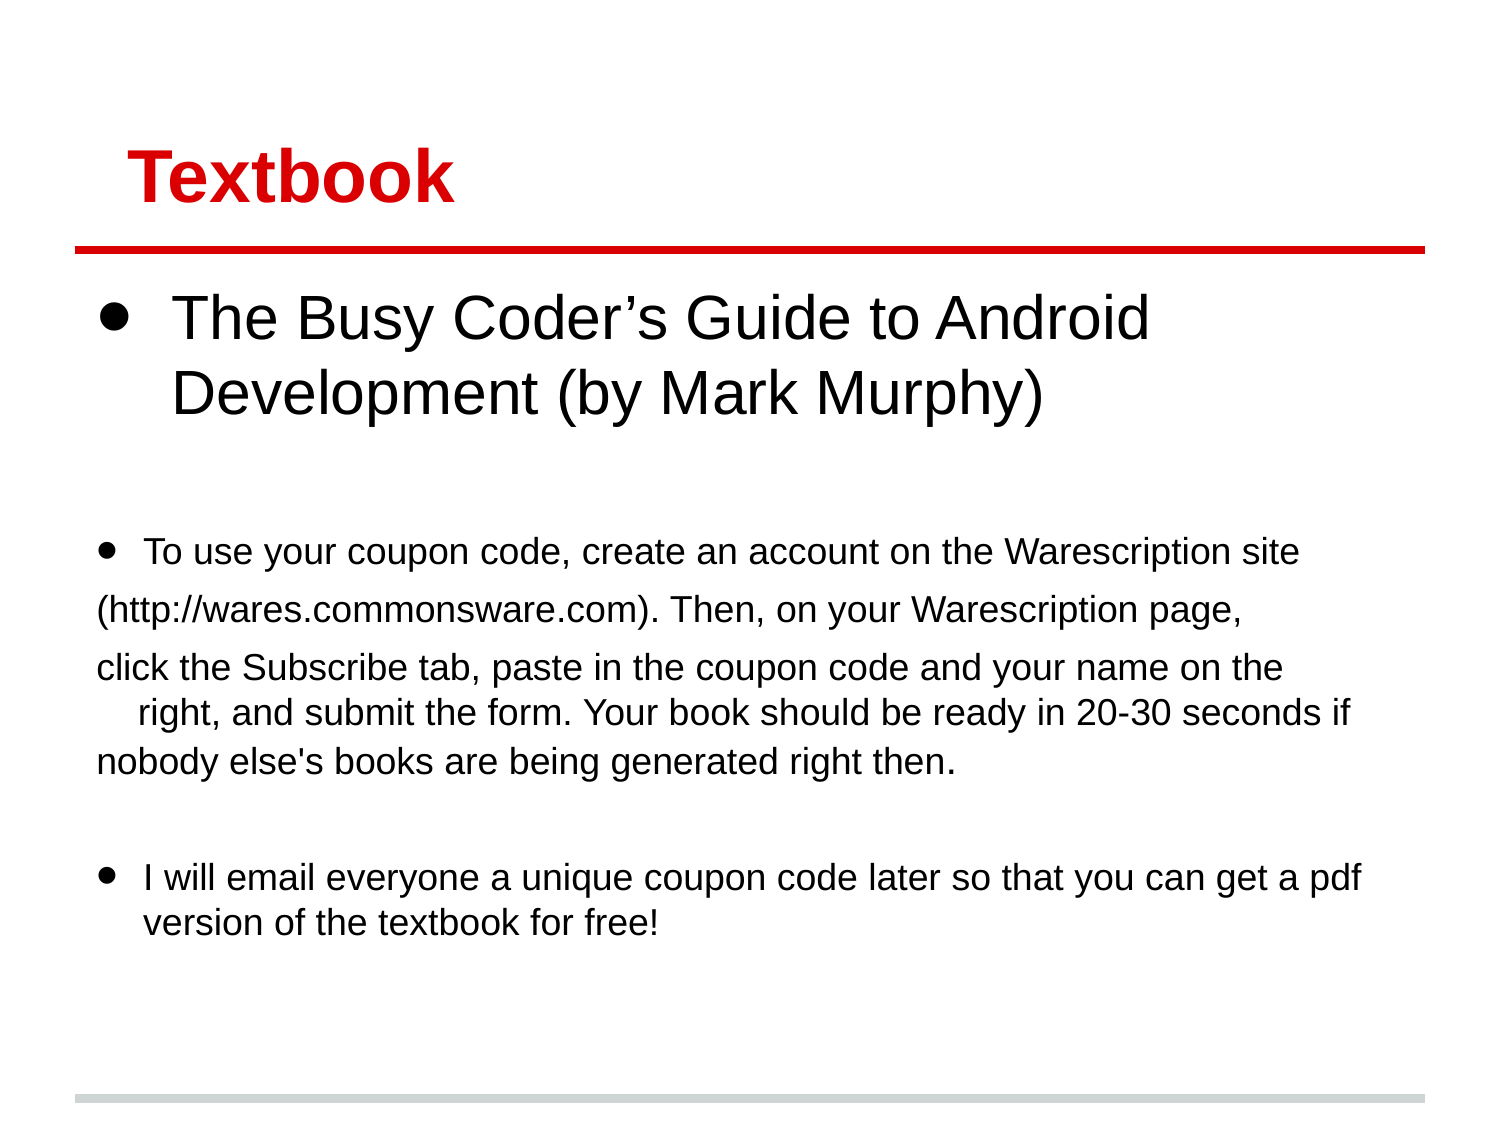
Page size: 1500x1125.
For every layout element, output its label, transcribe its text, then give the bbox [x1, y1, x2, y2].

list The Busy Coder’s Guide to Android Development (by Mark Murphy) To use your coupon code, create an account on the Warescription site (http://wares.commonsware.com). Then, on your Warescription page, click the Subscribe tab, paste in the coupon code and your name on the right, and submit the form. Your book should be ready in 20-30 seconds if nobody else's books are being generated right then. I will email everyone a unique coupon code later so that you can get a pdf version of the textbook for free! [75, 262, 1425, 1078]
title Textbook [75, 45, 1425, 233]
